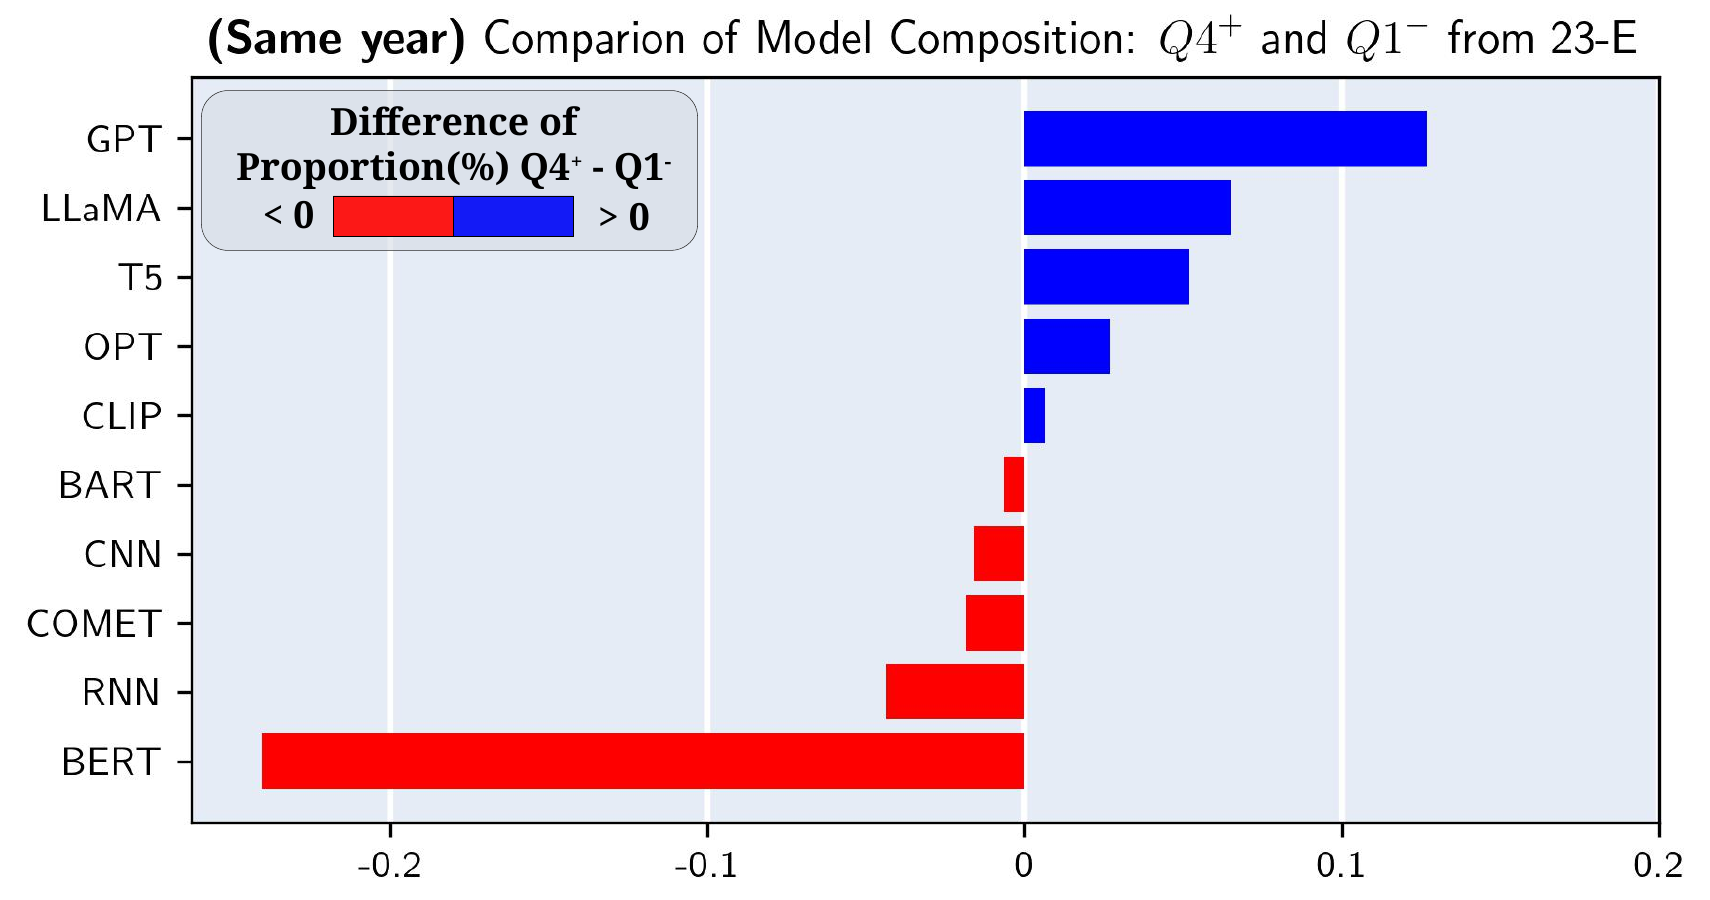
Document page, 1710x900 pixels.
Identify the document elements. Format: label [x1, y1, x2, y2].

picture [11, 0, 1699, 900]
text_box [183, 90, 725, 251]
